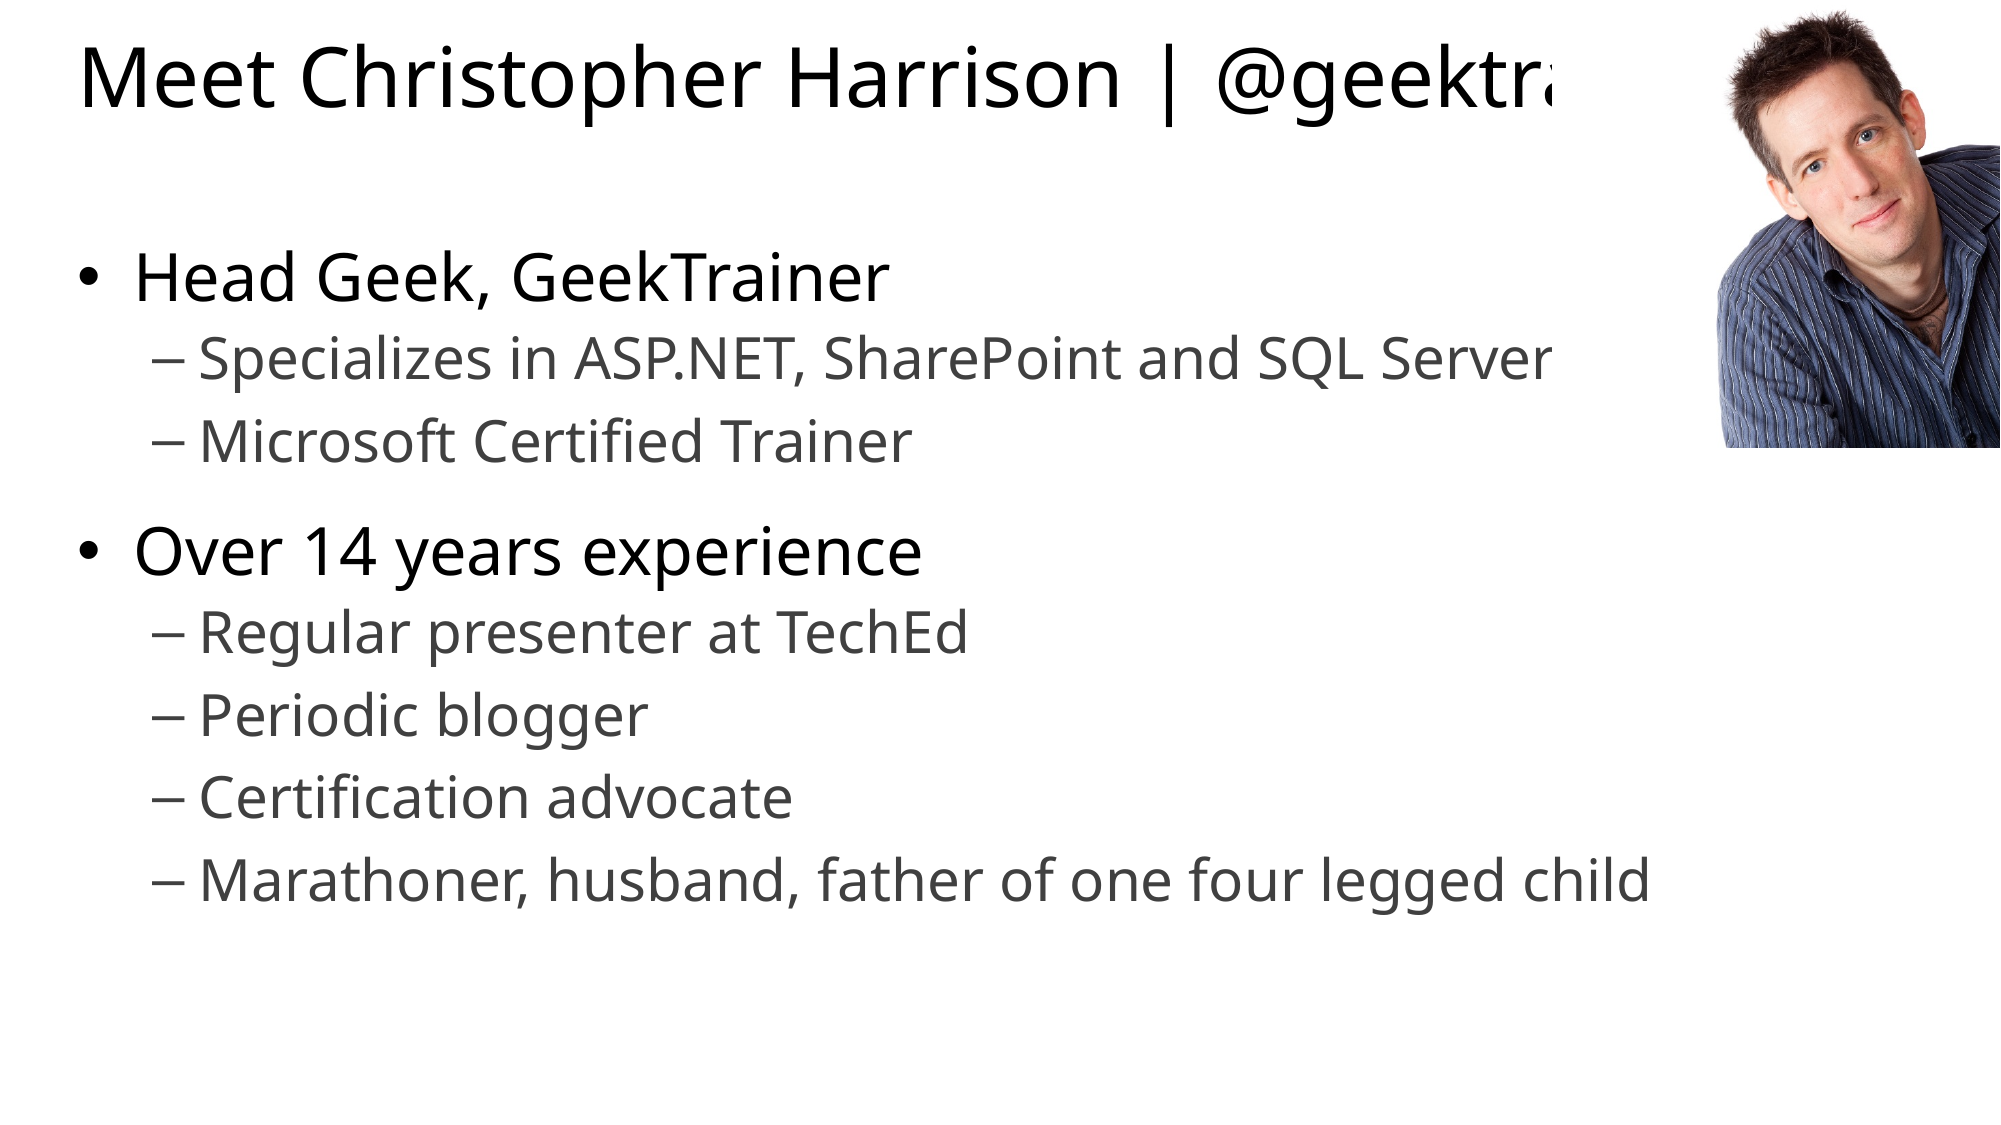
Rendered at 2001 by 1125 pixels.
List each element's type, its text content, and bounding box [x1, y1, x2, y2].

picture [1552, 0, 2000, 448]
title Meet Christopher Harrison | ‏@geektrainer [62, 29, 1547, 205]
list Head Geek, GeekTrainer Specializes in ASP.NET, SharePoint and SQL Server Microsoft Certified Trainer Over 14 years experience Regular presenter at TechEd Periodic blogger Certification advocate Marathoner, husband, father of one four legged child [62, 227, 1953, 1096]
